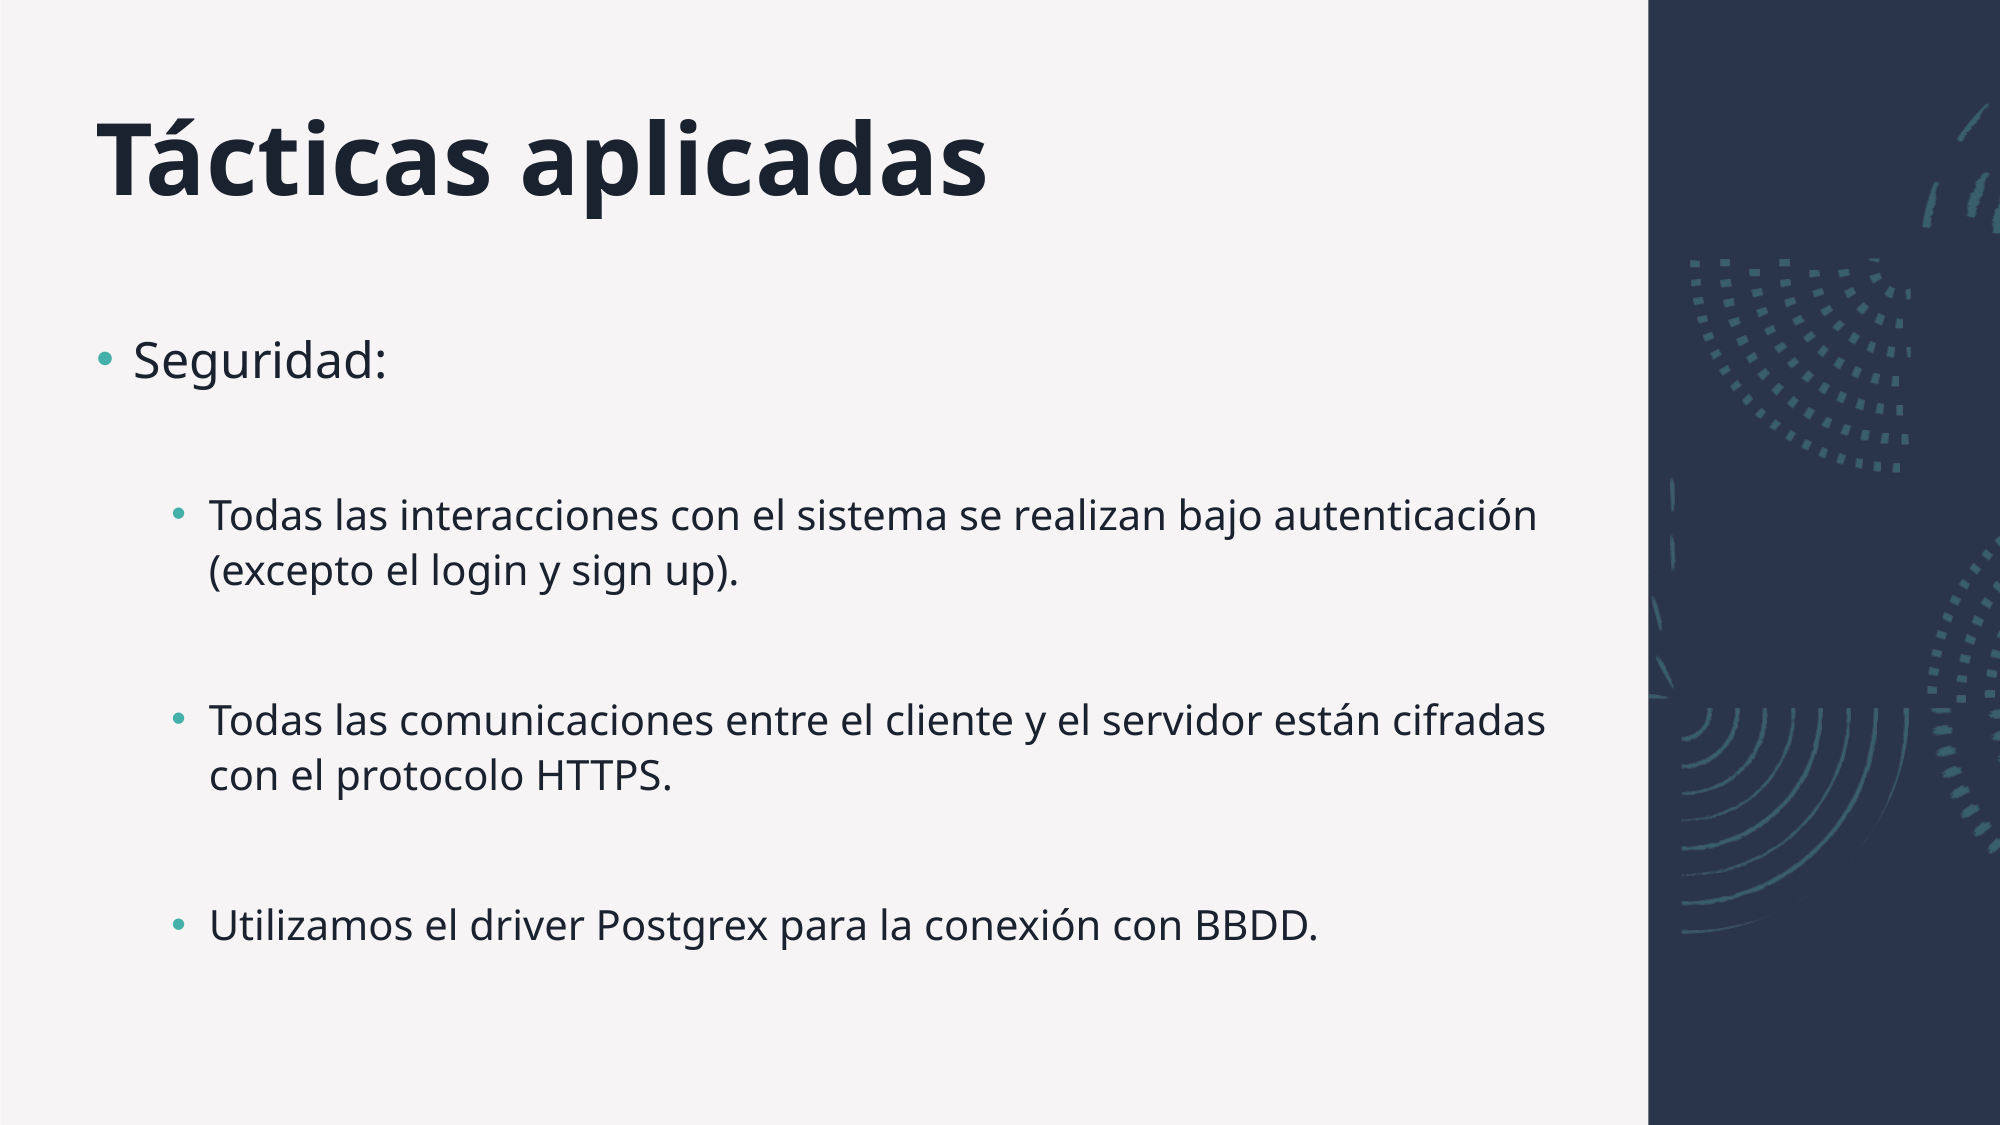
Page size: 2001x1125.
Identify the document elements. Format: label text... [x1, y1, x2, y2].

title Tácticas aplicadas [80, 56, 1575, 254]
list Seguridad: Todas las interacciones con el sistema se realizan bajo autenticación (excepto el login y sign up). Todas las comunicaciones entre el cliente y el servidor están cifradas con el protocolo HTTPS. Utilizamos el driver Postgrex para la conexión con BBDD. [81, 244, 1576, 993]
text_box [1647, 0, 2000, 1125]
text_box [0, 0, 1647, 1125]
